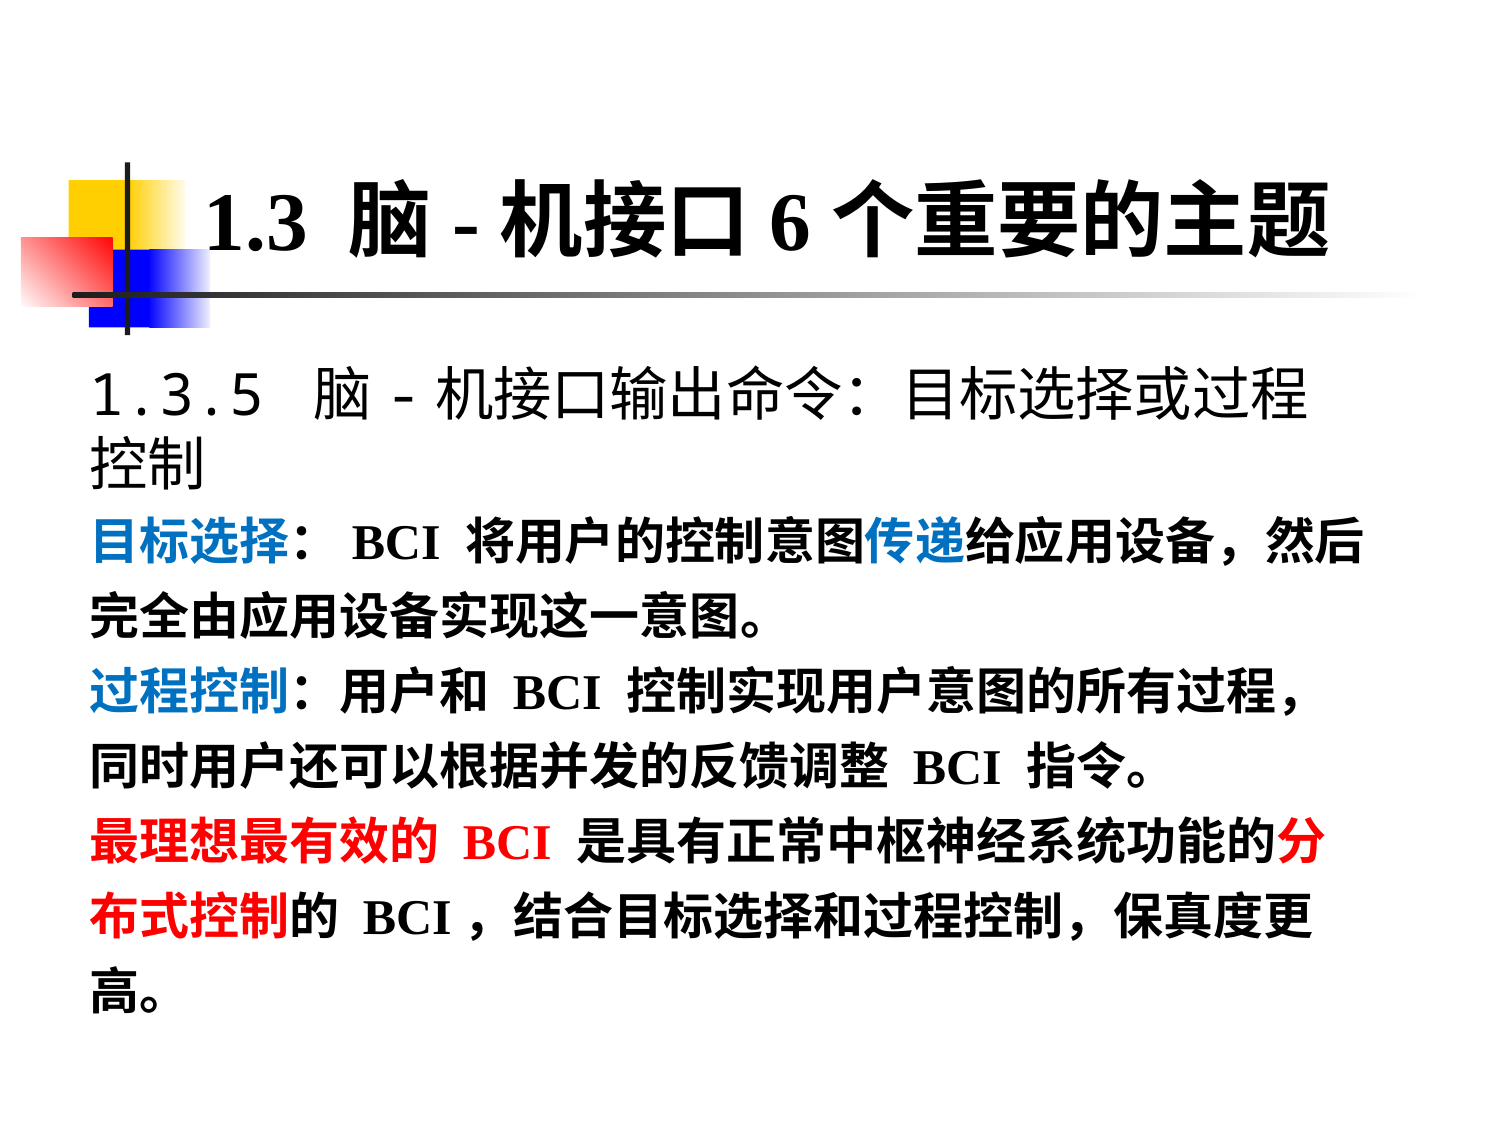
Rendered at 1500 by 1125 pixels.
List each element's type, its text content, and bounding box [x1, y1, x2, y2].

text_box 目标选择：BCI 将用户的控制意图传递给应用设备，然后完全由应用设备实现这一意图。 过程控制：用户和 BCI 控制实现用户意图的所有过程，同时用户还可以根据并发的反馈调整 BCI 指令。 最理想最有效的 BCI 是具有正常中枢神经系统功能的分布式控制的 BCI，结合目标选择和过程控制，保真度更高。 [75, 487, 1388, 1028]
title 1.3 脑-机接口6个重要的主题 [188, 35, 1468, 275]
text_box 1.3.5 脑-机接口输出命令：目标选择或过程控制 [75, 349, 1375, 487]
